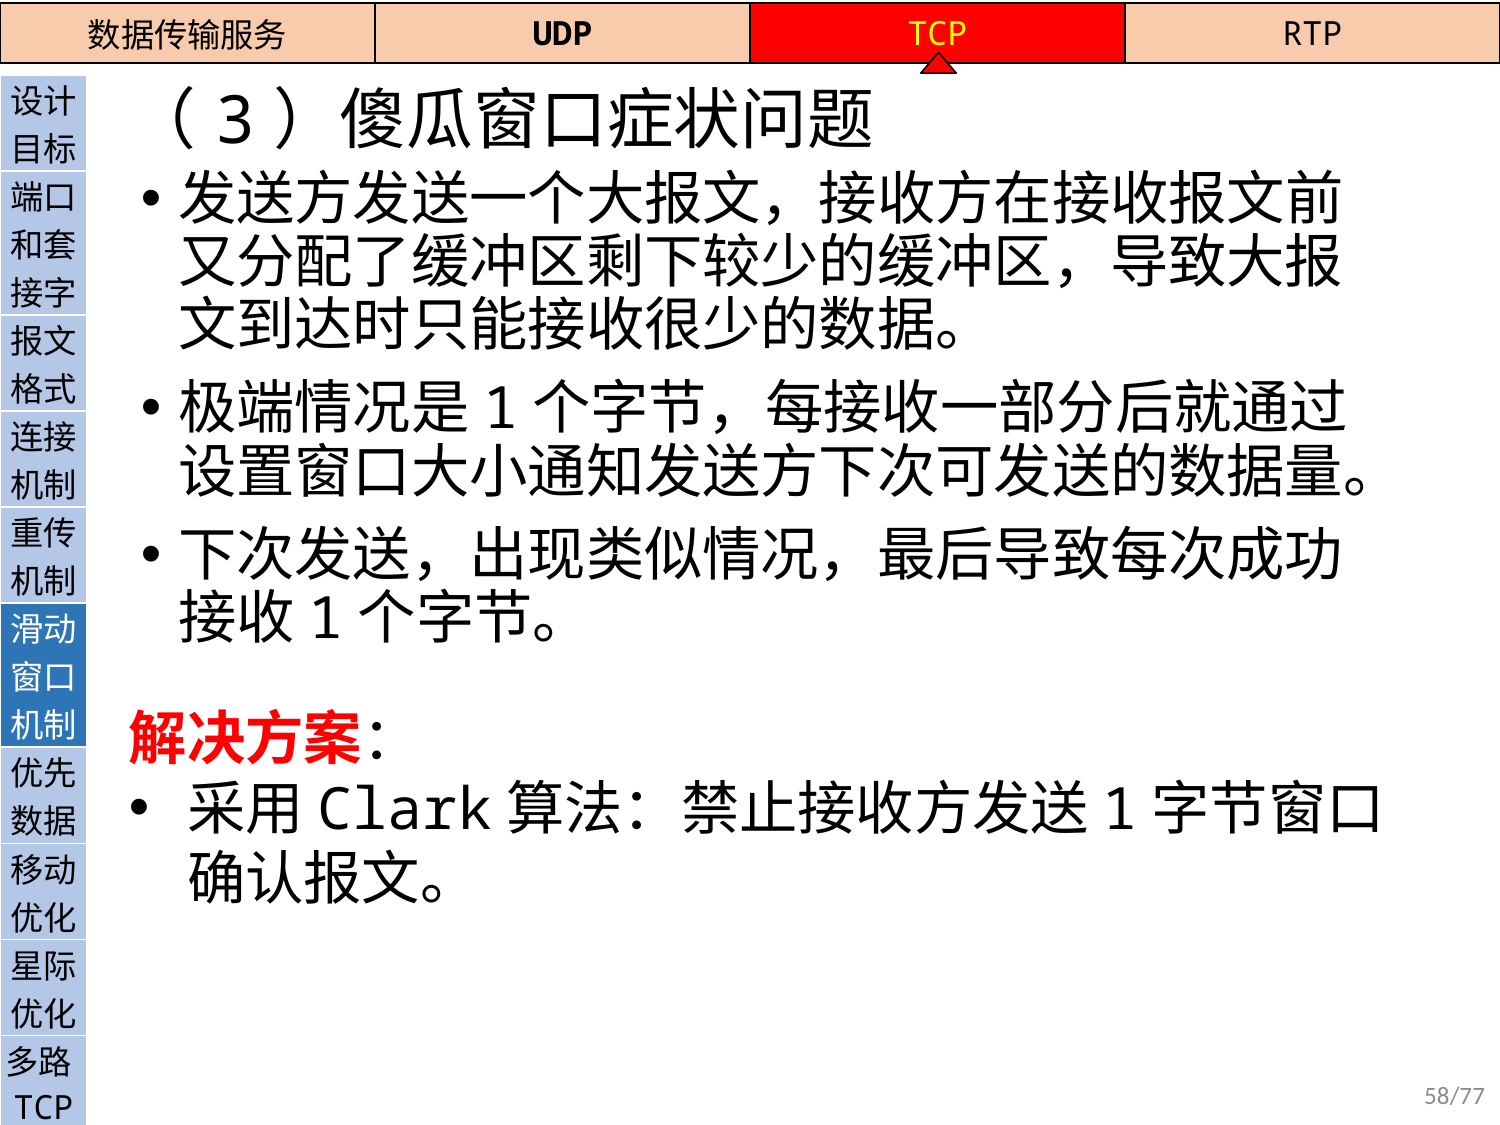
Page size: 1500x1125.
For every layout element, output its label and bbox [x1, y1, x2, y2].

table_cell [1, 940, 86, 1035]
table_cell [1, 604, 86, 746]
table_cell [1, 316, 86, 410]
table_cell [1, 844, 86, 939]
table_header [1126, 4, 1499, 62]
list [125, 161, 1416, 596]
text_box [114, 693, 1450, 927]
table_header [1, 76, 86, 170]
table_header [1, 4, 374, 62]
table_cell [1, 412, 86, 506]
table_cell [1, 1036, 86, 1125]
table_header [376, 4, 749, 33]
table_cell [1, 748, 86, 843]
table_cell [1, 508, 86, 602]
slide_number [1162, 1065, 1500, 1125]
title [114, 33, 1348, 201]
table_header [751, 4, 1124, 33]
table_cell [1, 172, 86, 314]
